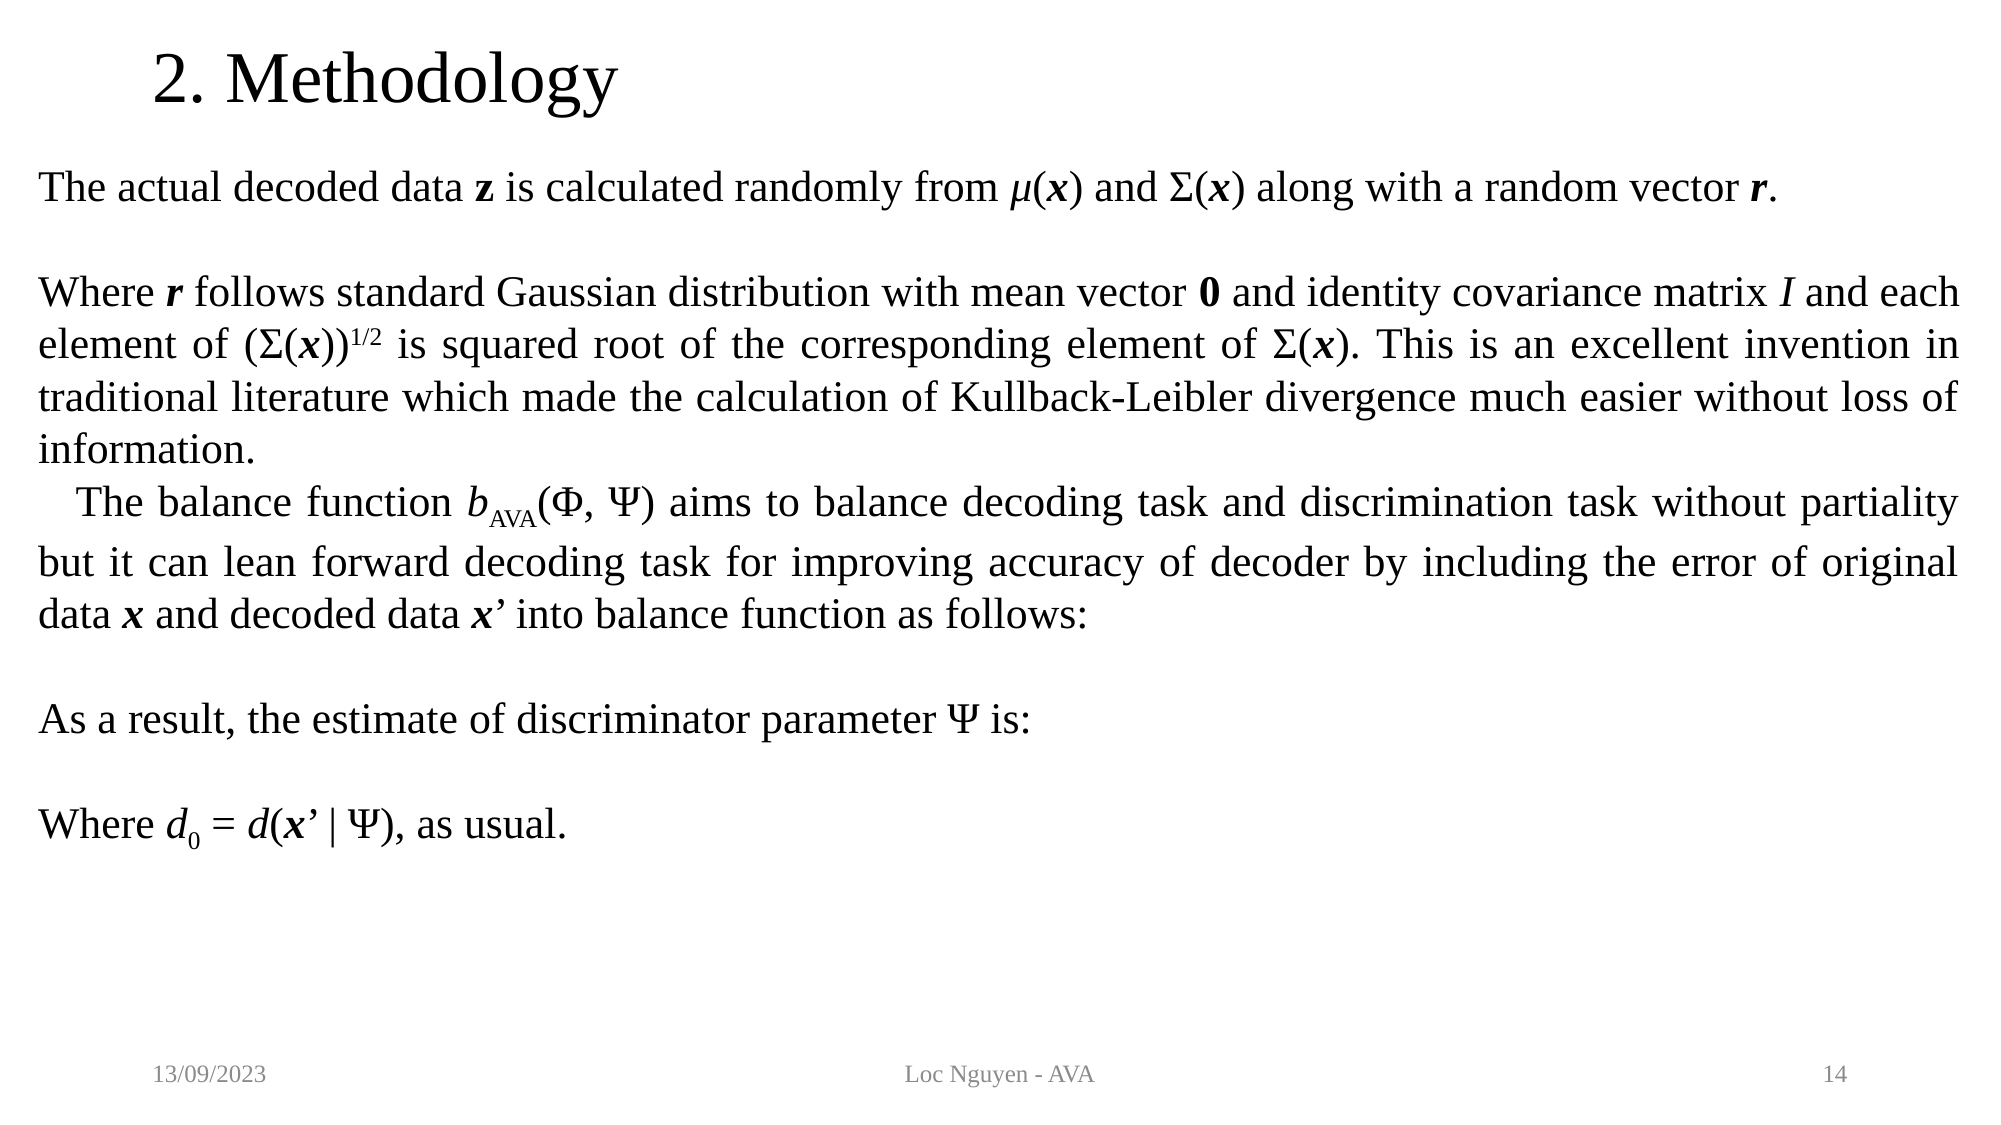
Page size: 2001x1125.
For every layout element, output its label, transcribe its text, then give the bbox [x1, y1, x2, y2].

footer Loc Nguyen - AVA [662, 1042, 1338, 1103]
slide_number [137, 1042, 588, 1103]
title 2. Methodology [137, 19, 1863, 128]
slide_number 14 [1412, 1042, 1863, 1103]
